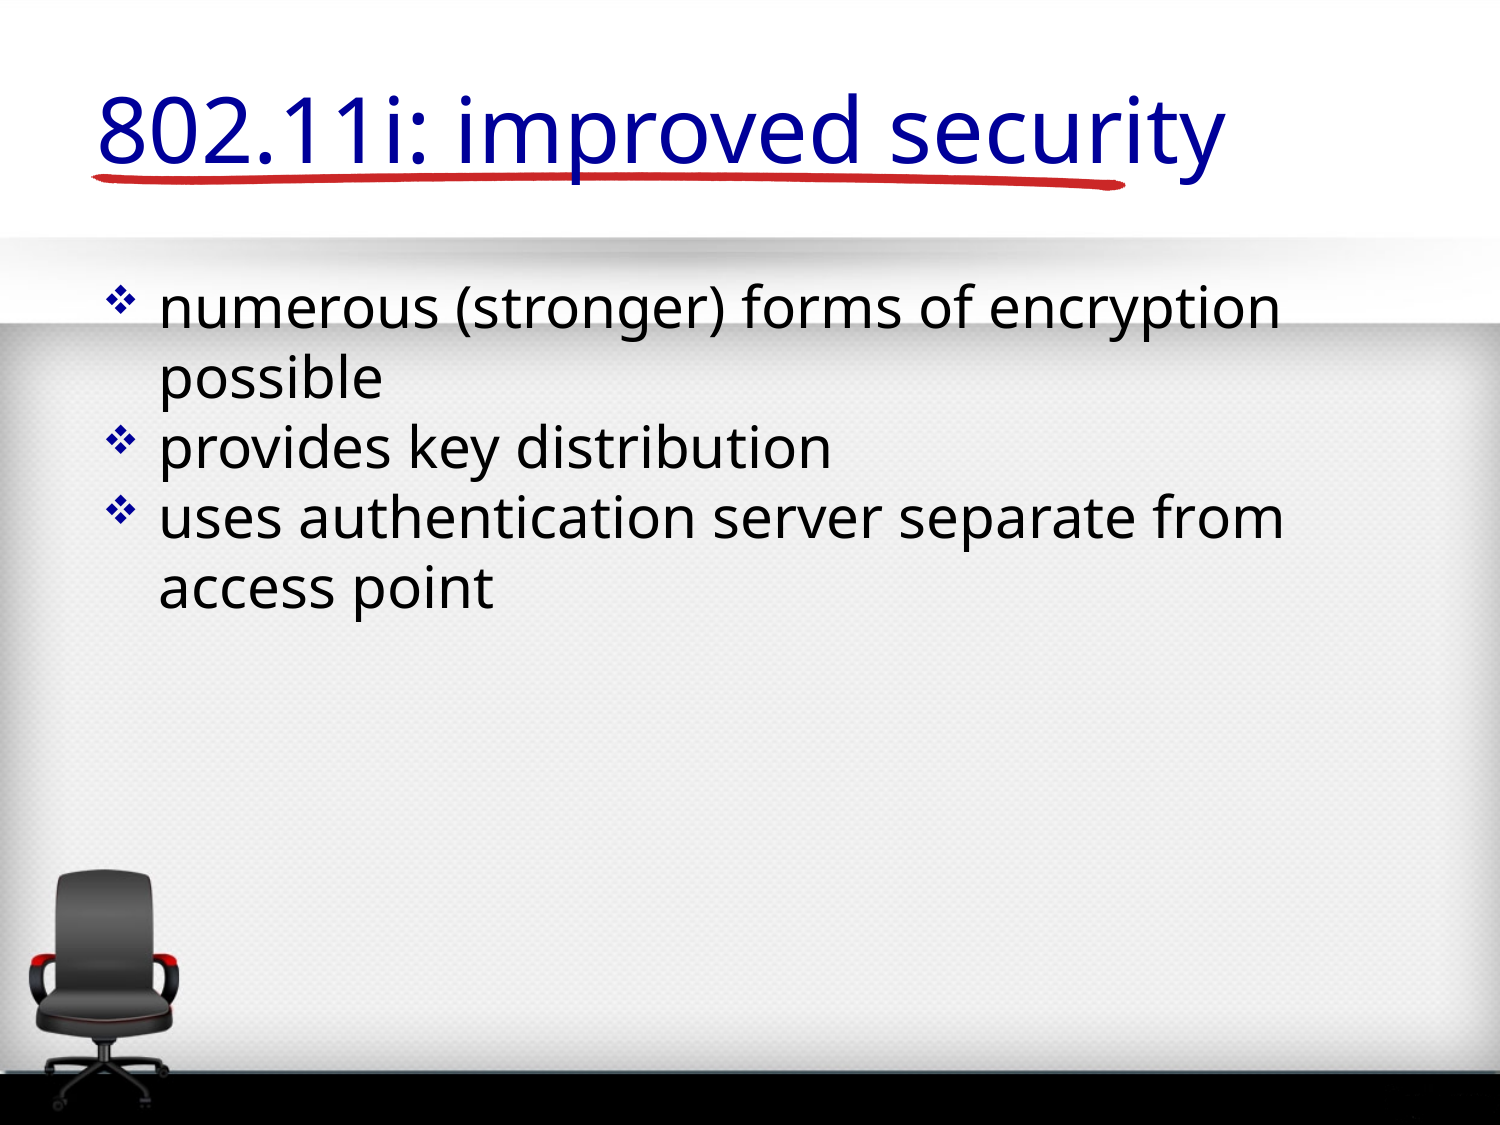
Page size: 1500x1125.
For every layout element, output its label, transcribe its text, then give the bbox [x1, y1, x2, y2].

title 802.11i: improved security [57, 33, 1333, 221]
list numerous (stronger) forms of encryption possible provides key distribution uses authentication server separate from access point [87, 262, 1363, 1025]
footer Network Security [762, 1062, 1397, 1114]
picture [0, 0, 1500, 1125]
